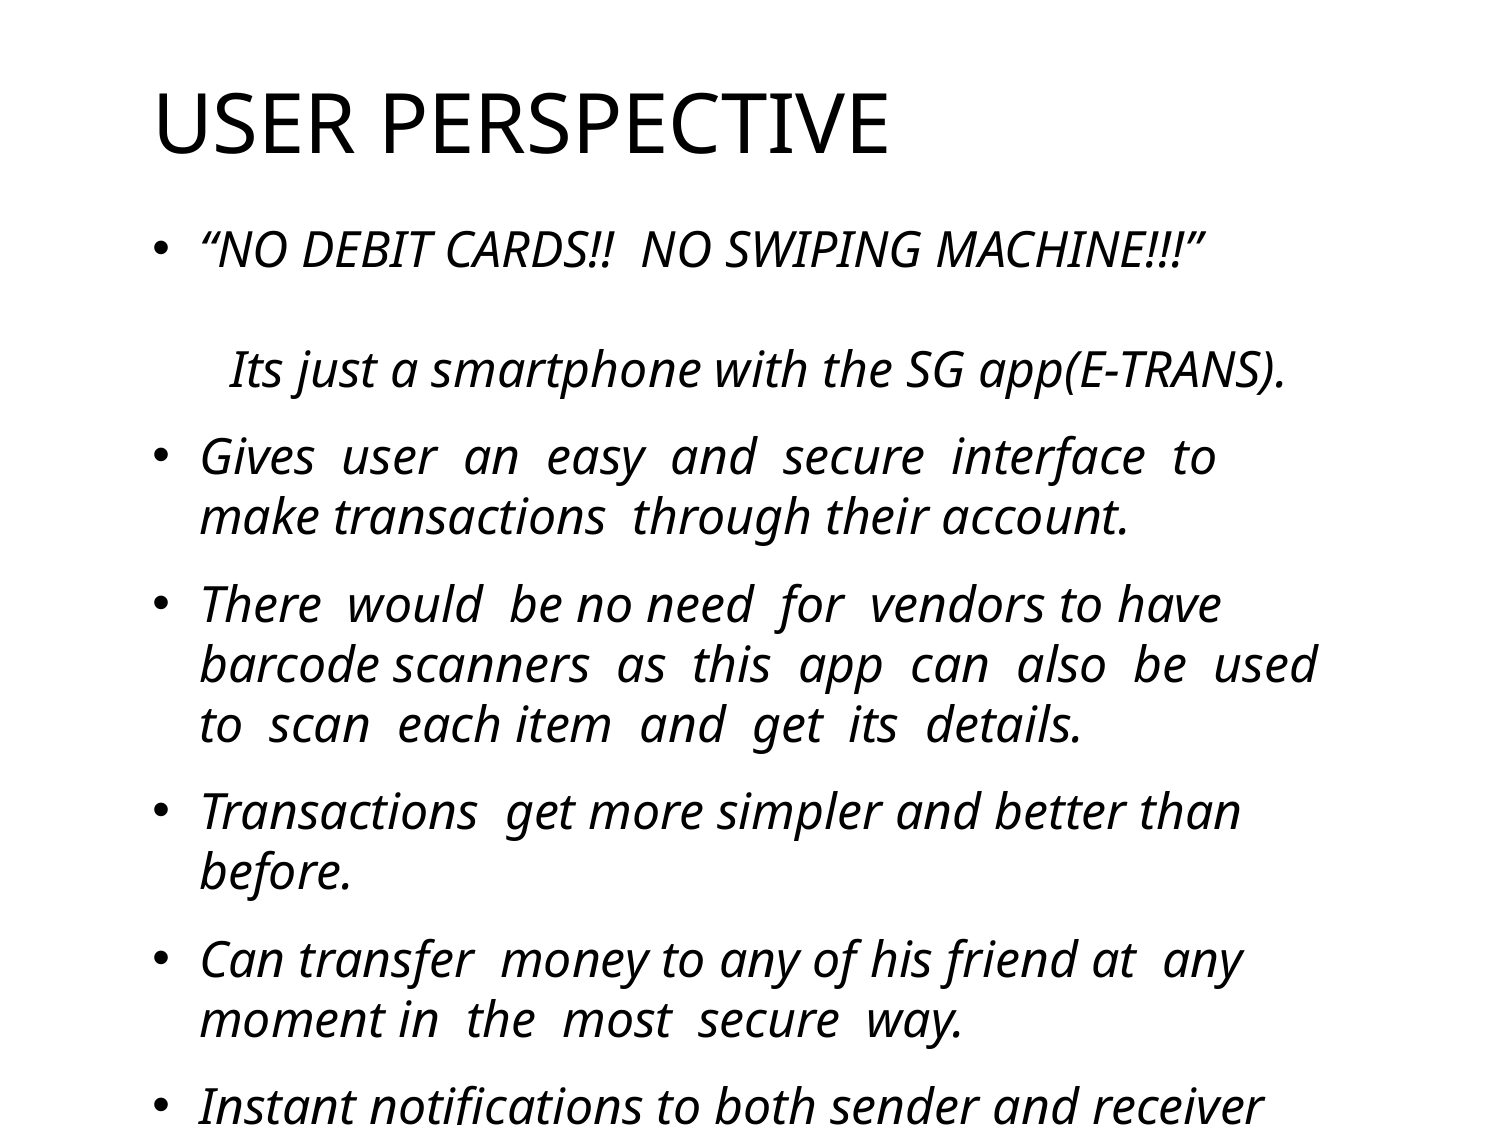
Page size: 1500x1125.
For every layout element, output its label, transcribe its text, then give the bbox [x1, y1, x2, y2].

text_box USER PERSPECTIVE “NO DEBIT CARDS!! NO SWIPING MACHINE!!!” Its just a smartphone with the SG app(E-TRANS). Gives user an easy and secure interface to make transactions through their account. There would be no need for vendors to have barcode scanners as this app can also be used to scan each item and get its details. Transactions get more simpler and better than before. Can transfer money to any of his friend at any moment in the most secure way. Instant notifications to both sender and receiver after the transfer of money, keep them relieved. [137, 62, 1375, 1125]
